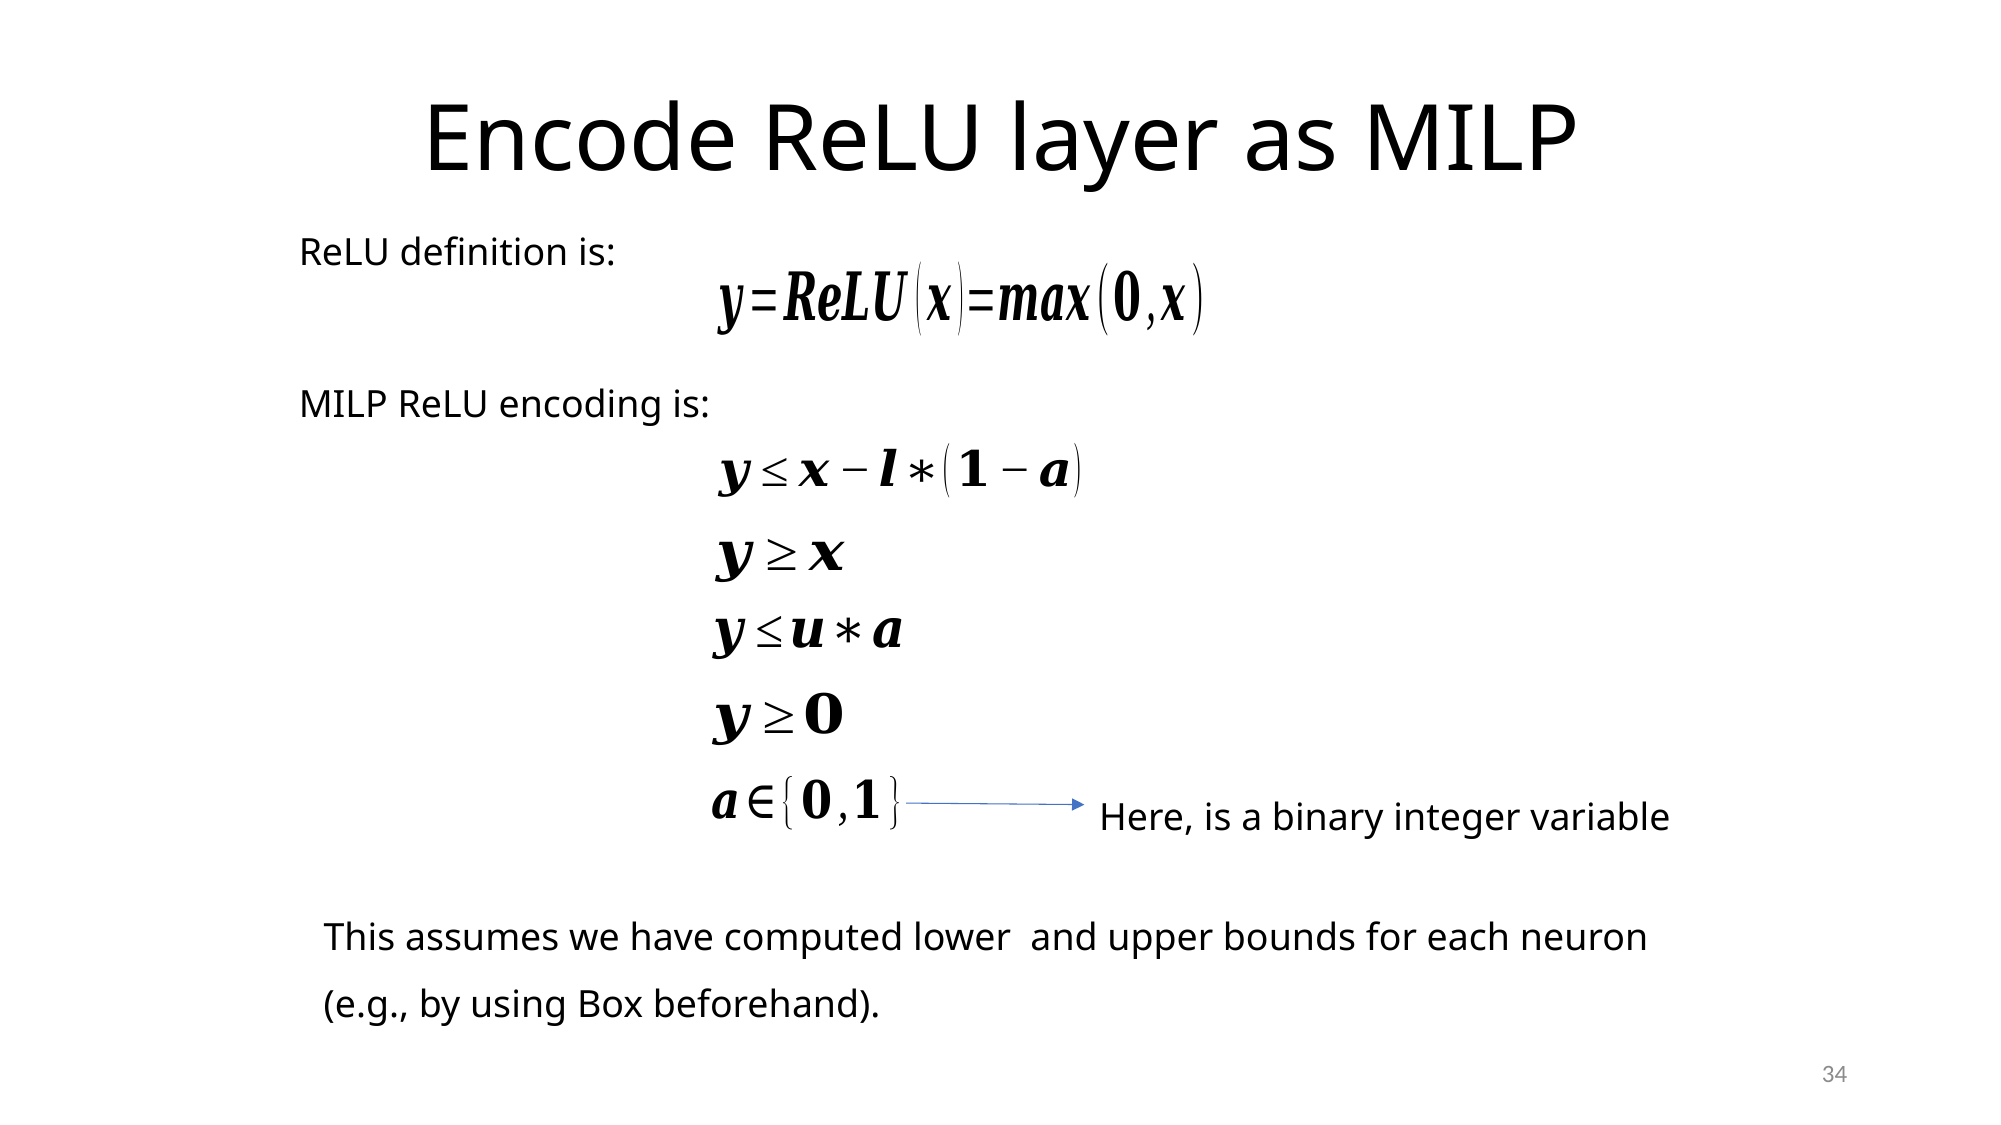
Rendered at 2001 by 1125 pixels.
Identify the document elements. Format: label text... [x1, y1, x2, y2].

text_box Here, is a binary integer variable [1084, 763, 1688, 846]
slide_number 34 [1412, 1042, 1863, 1103]
text_box MILP ReLU encoding is: [284, 372, 845, 433]
text_box ReLU definition is: [284, 220, 736, 281]
title Encode ReLU layer as MILP [273, 47, 1731, 235]
